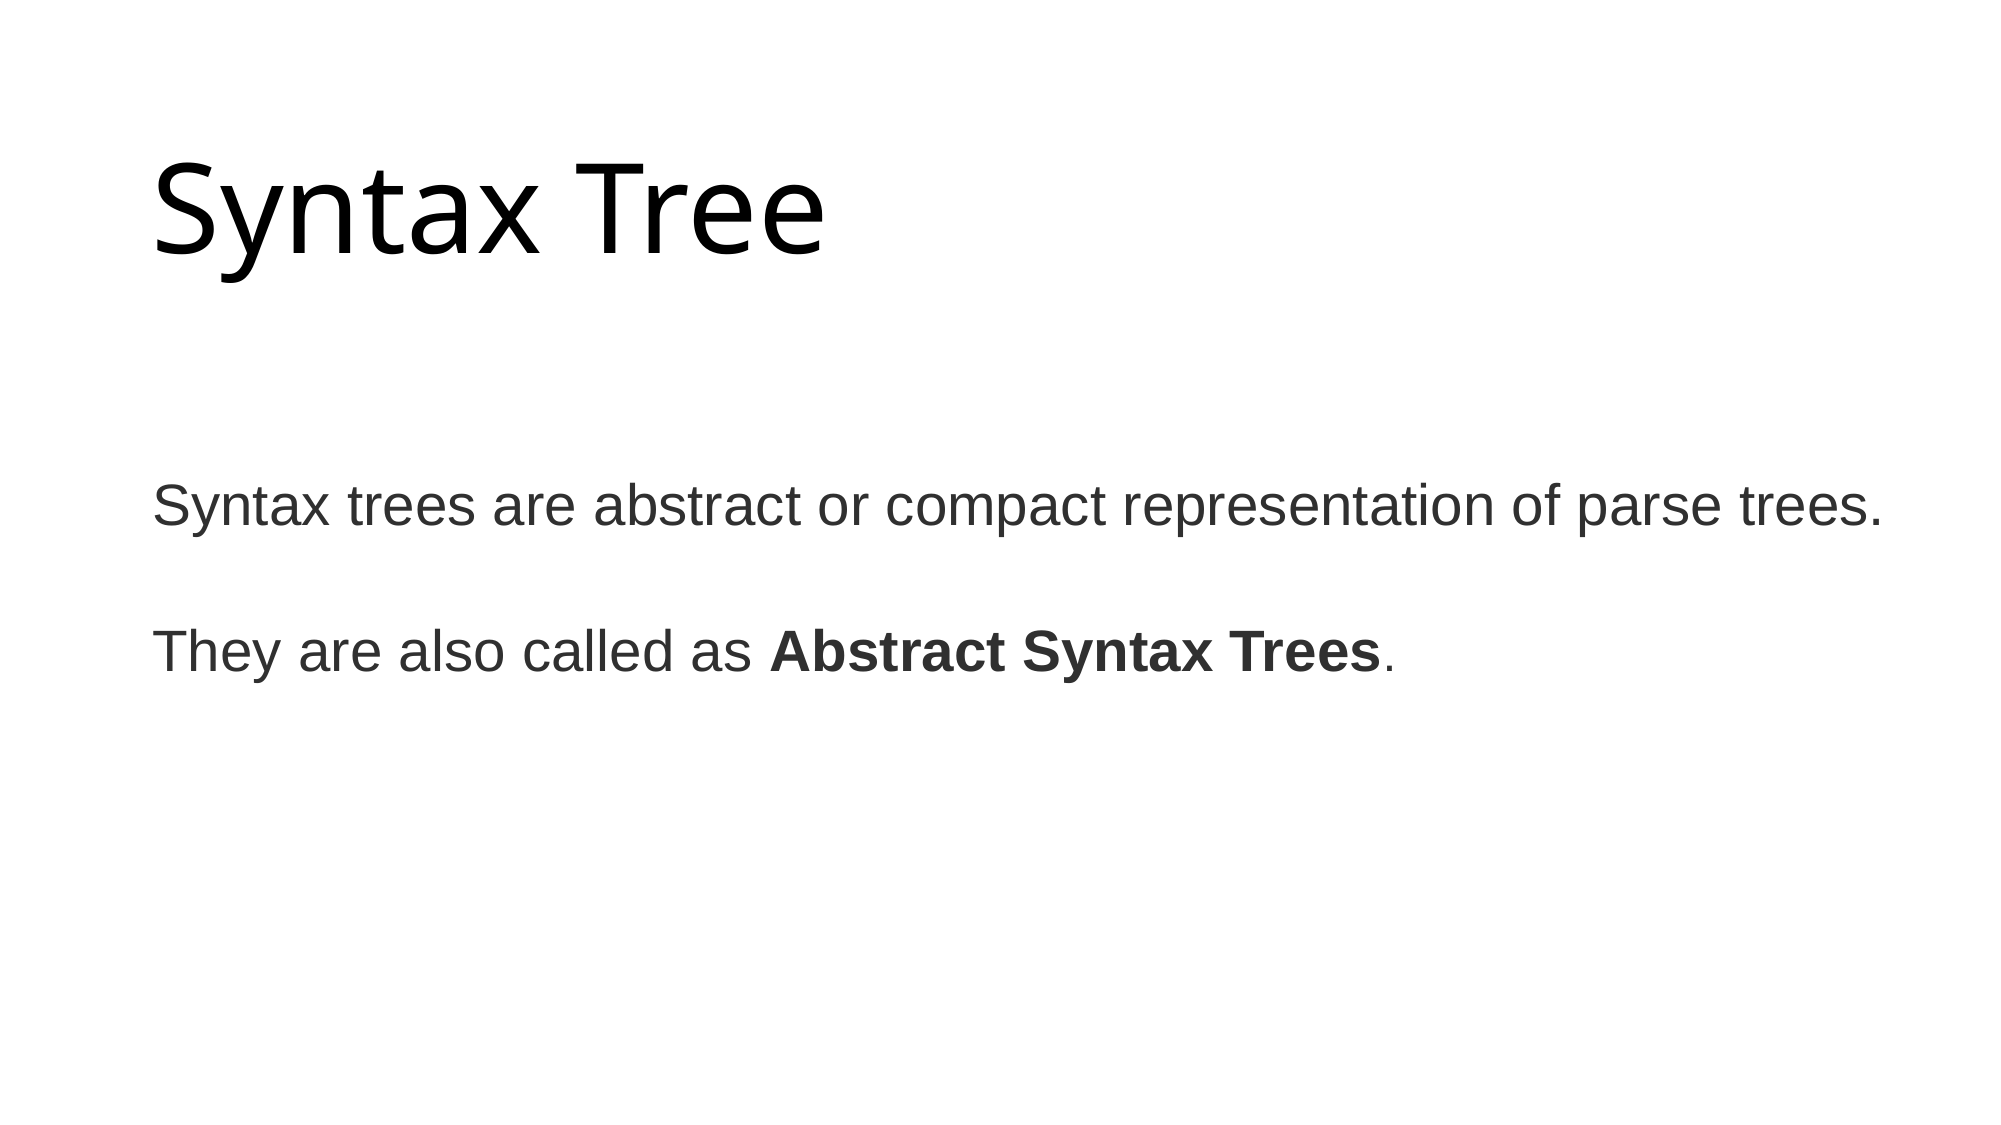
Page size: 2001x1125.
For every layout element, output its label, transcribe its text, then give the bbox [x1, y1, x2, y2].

list Syntax trees are abstract or compact representation of parse trees. They are also called as Abstract Syntax Trees. [137, 467, 1946, 808]
title Syntax Tree [136, 41, 1862, 288]
